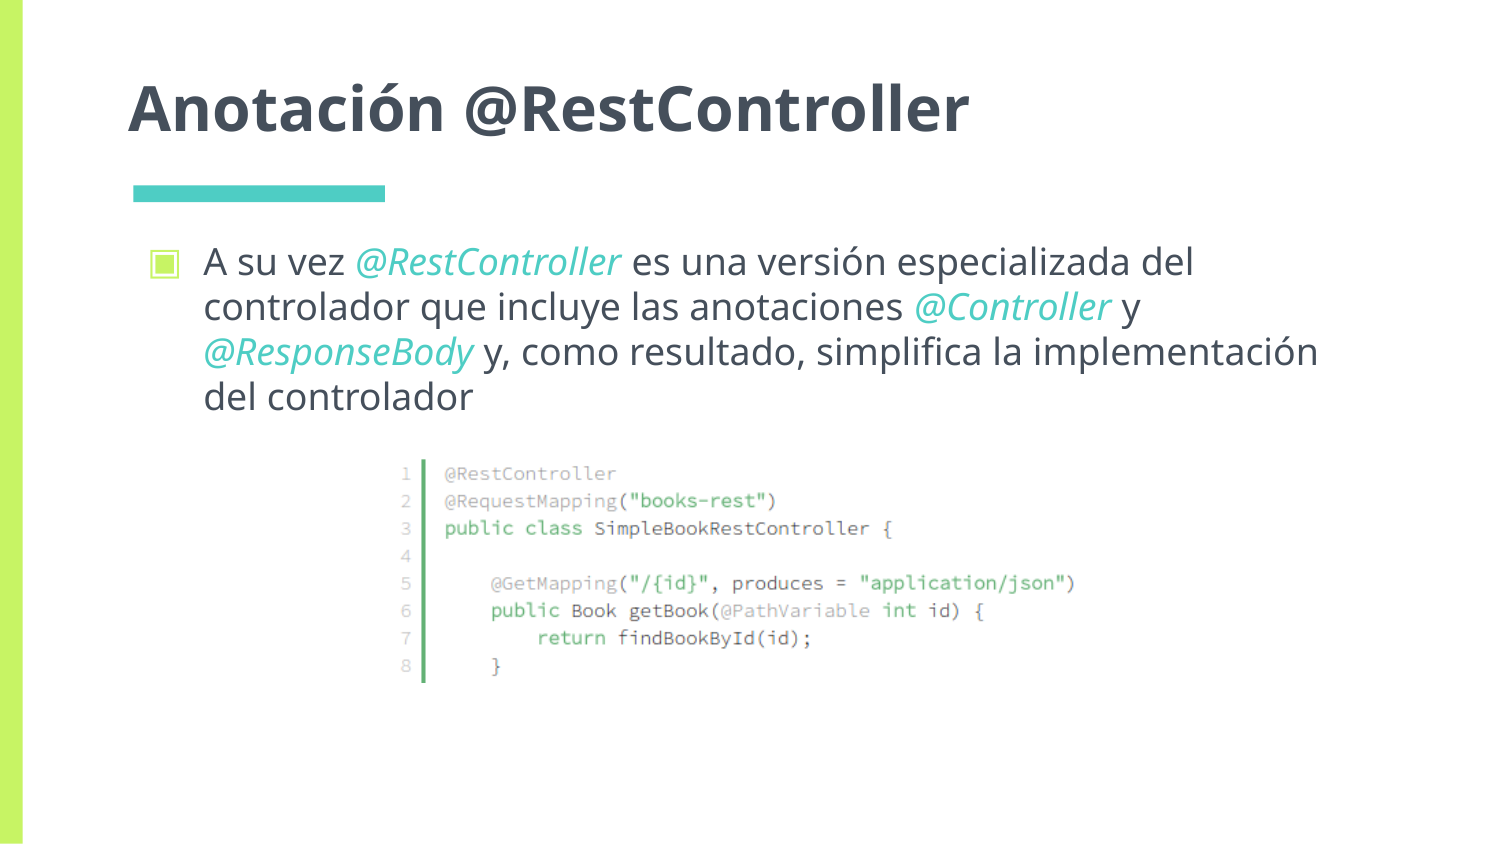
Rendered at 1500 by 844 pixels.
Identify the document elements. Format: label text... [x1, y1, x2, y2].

title Anotación @RestController [113, 0, 1387, 159]
list A su vez @RestController es una versión especializada del controlador que incluye las anotaciones @Controller y @ResponseBody y, como resultado, simplifica la implementación del controlador [113, 222, 1368, 766]
picture [386, 454, 1095, 684]
